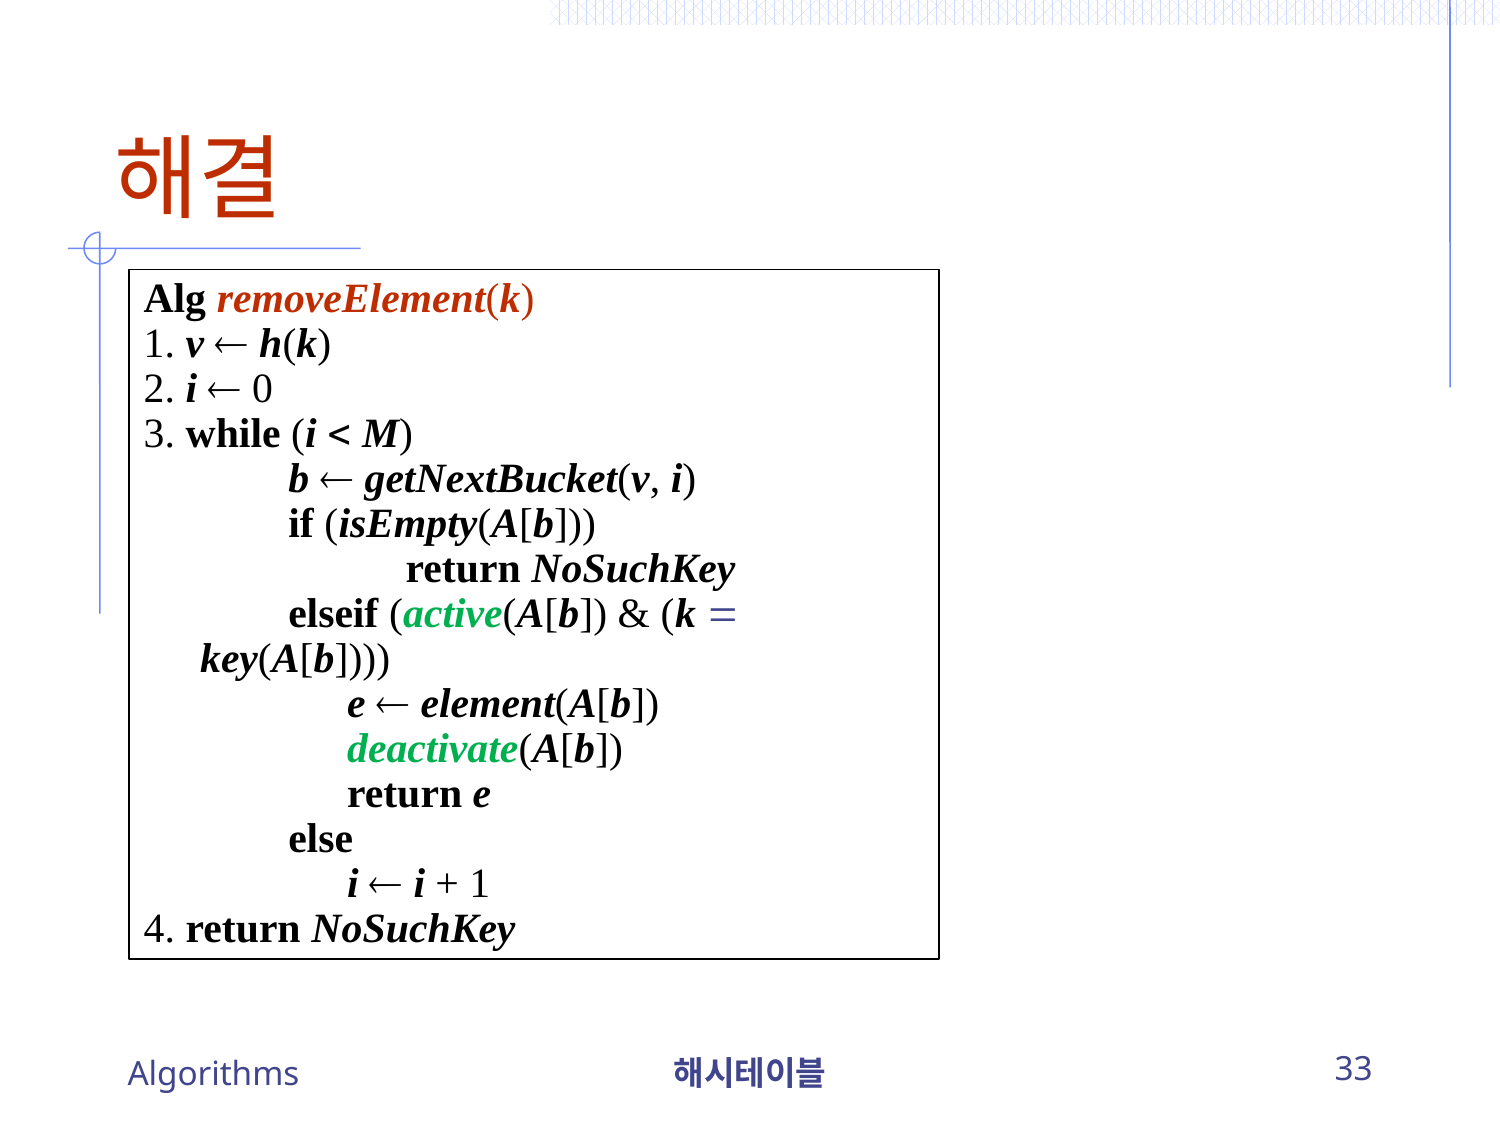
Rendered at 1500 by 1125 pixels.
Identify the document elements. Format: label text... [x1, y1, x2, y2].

slide_number 33 [1074, 1024, 1388, 1101]
text_box Alg removeElement(k) 1. v  h(k) 2. i  0 3. while (i  M) b  getNextBucket(v, i) if (isEmpty(A[b])) return NoSuchKey elseif (active(A[b]) & (k  key(A[b]))) e  element(A[b]) deactivate(A[b]) return e else i  i + 1 4. return NoSuchKey [128, 269, 939, 960]
text_box 해결 [99, 50, 1375, 238]
slide_number Algorithms [112, 1024, 469, 1101]
footer 해시테이블 [512, 1024, 988, 1101]
